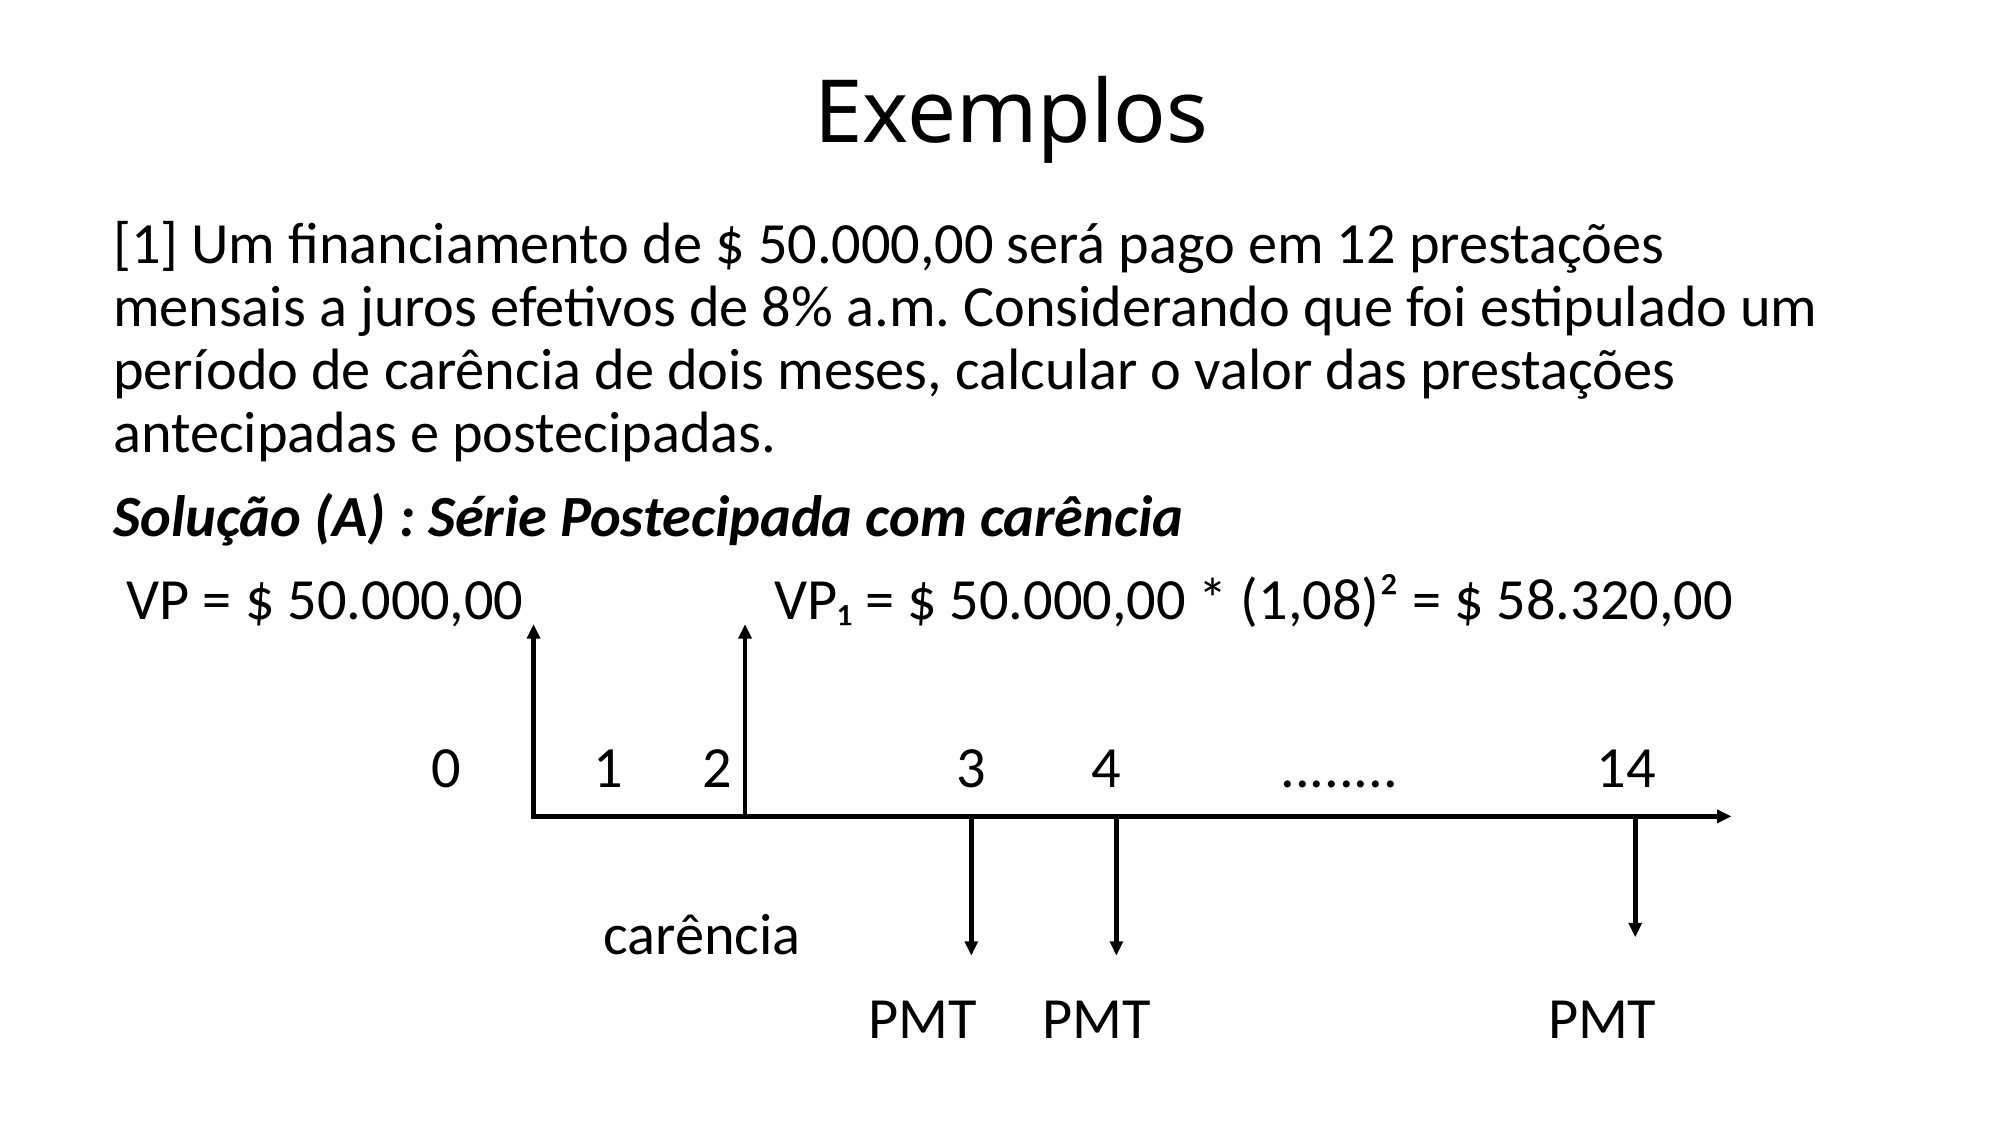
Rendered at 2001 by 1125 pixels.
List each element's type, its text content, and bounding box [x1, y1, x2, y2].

list [1] Um financiamento de $ 50.000,00 será pago em 12 prestações mensais a juros efetivos de 8% a.m. Considerando que foi estipulado um período de carência de dois meses, calcular o valor das prestações antecipadas e postecipadas. Solução (A) : Série Postecipada com carência VP = $ 50.000,00 VP₁ = $ 50.000,00 * (1,08)² = $ 58.320,00 0 1 2 3 4 ........ 14 carência PMT PMT PMT [98, 205, 1863, 1066]
title Exemplos [137, 59, 1863, 170]
